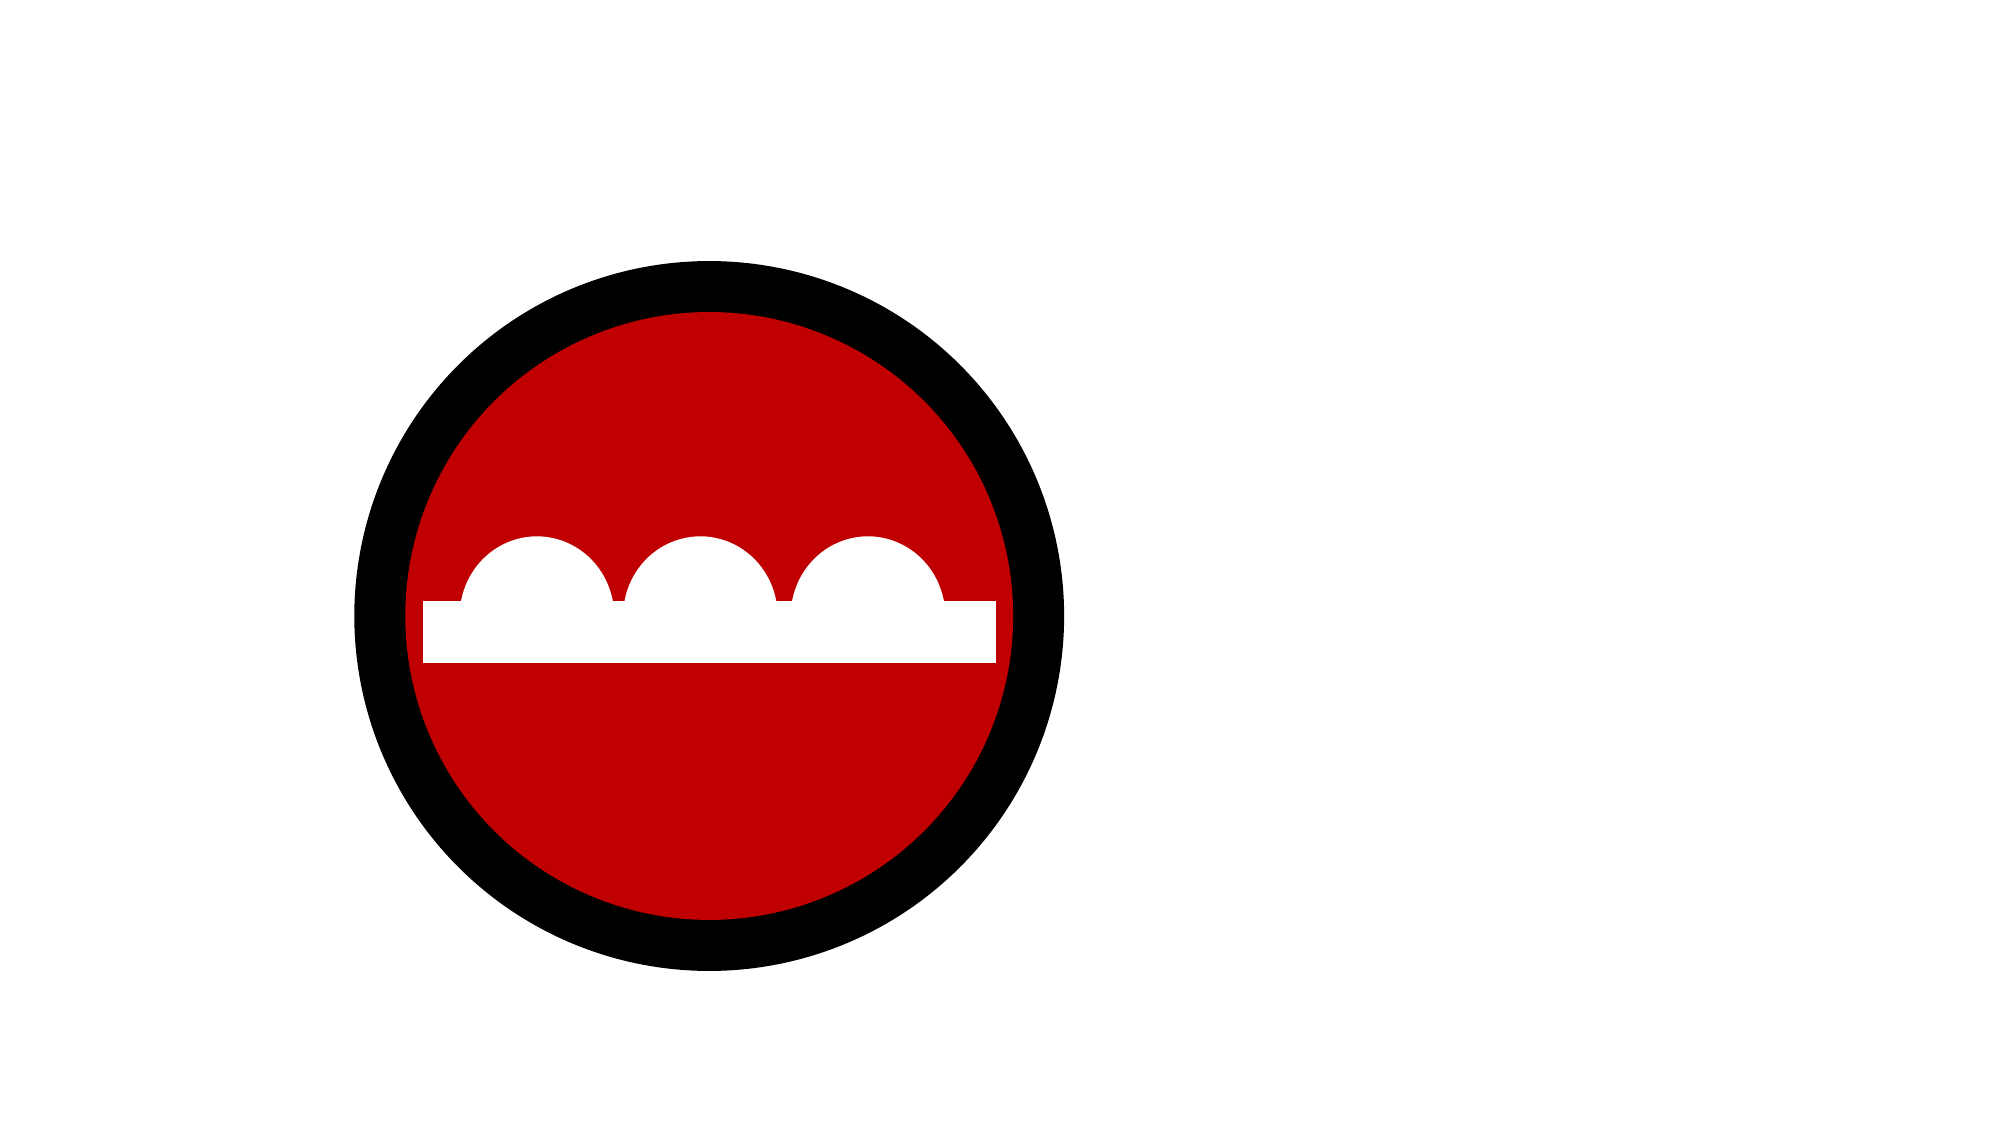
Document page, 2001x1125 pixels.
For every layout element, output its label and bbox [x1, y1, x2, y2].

text_box [355, 262, 1064, 970]
